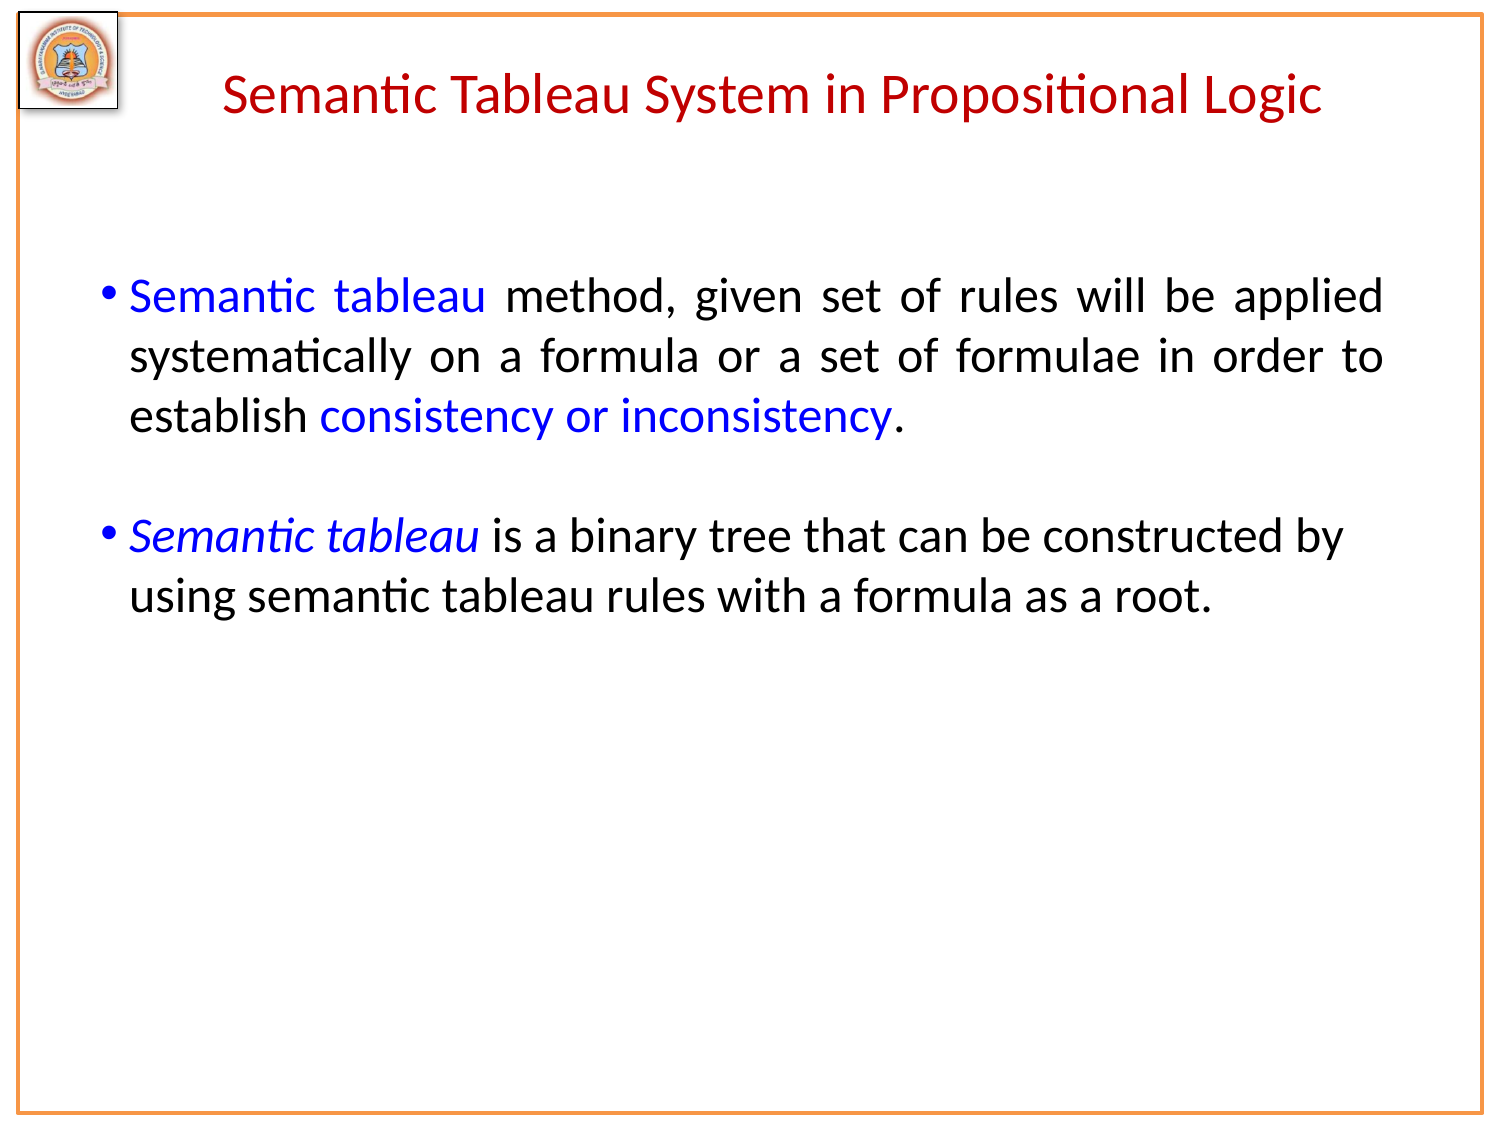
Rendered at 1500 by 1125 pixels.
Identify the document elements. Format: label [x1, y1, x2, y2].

text_box [17, 12, 1483, 1114]
